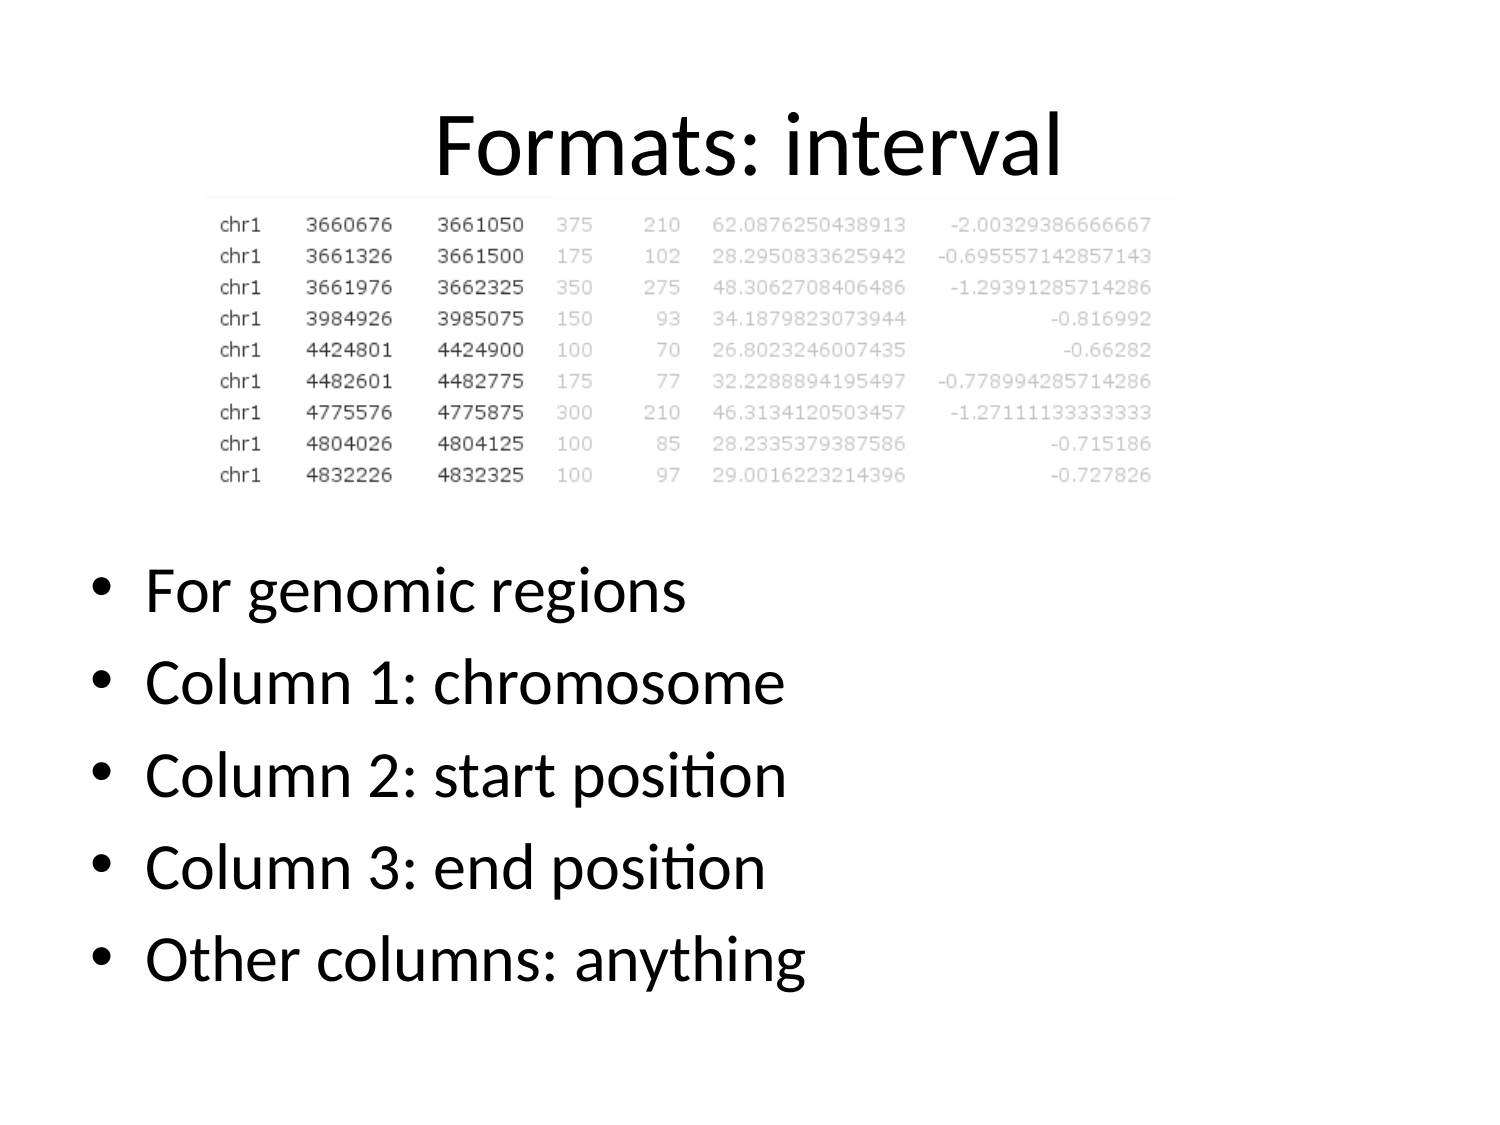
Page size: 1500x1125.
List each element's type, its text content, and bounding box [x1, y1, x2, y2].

list For genomic regions Column 1: chromosome Column 2: start position Column 3: end position Other columns: anything [75, 538, 1425, 1005]
text_box [547, 194, 1201, 505]
picture [204, 195, 1178, 491]
title Formats: interval [75, 45, 1425, 233]
